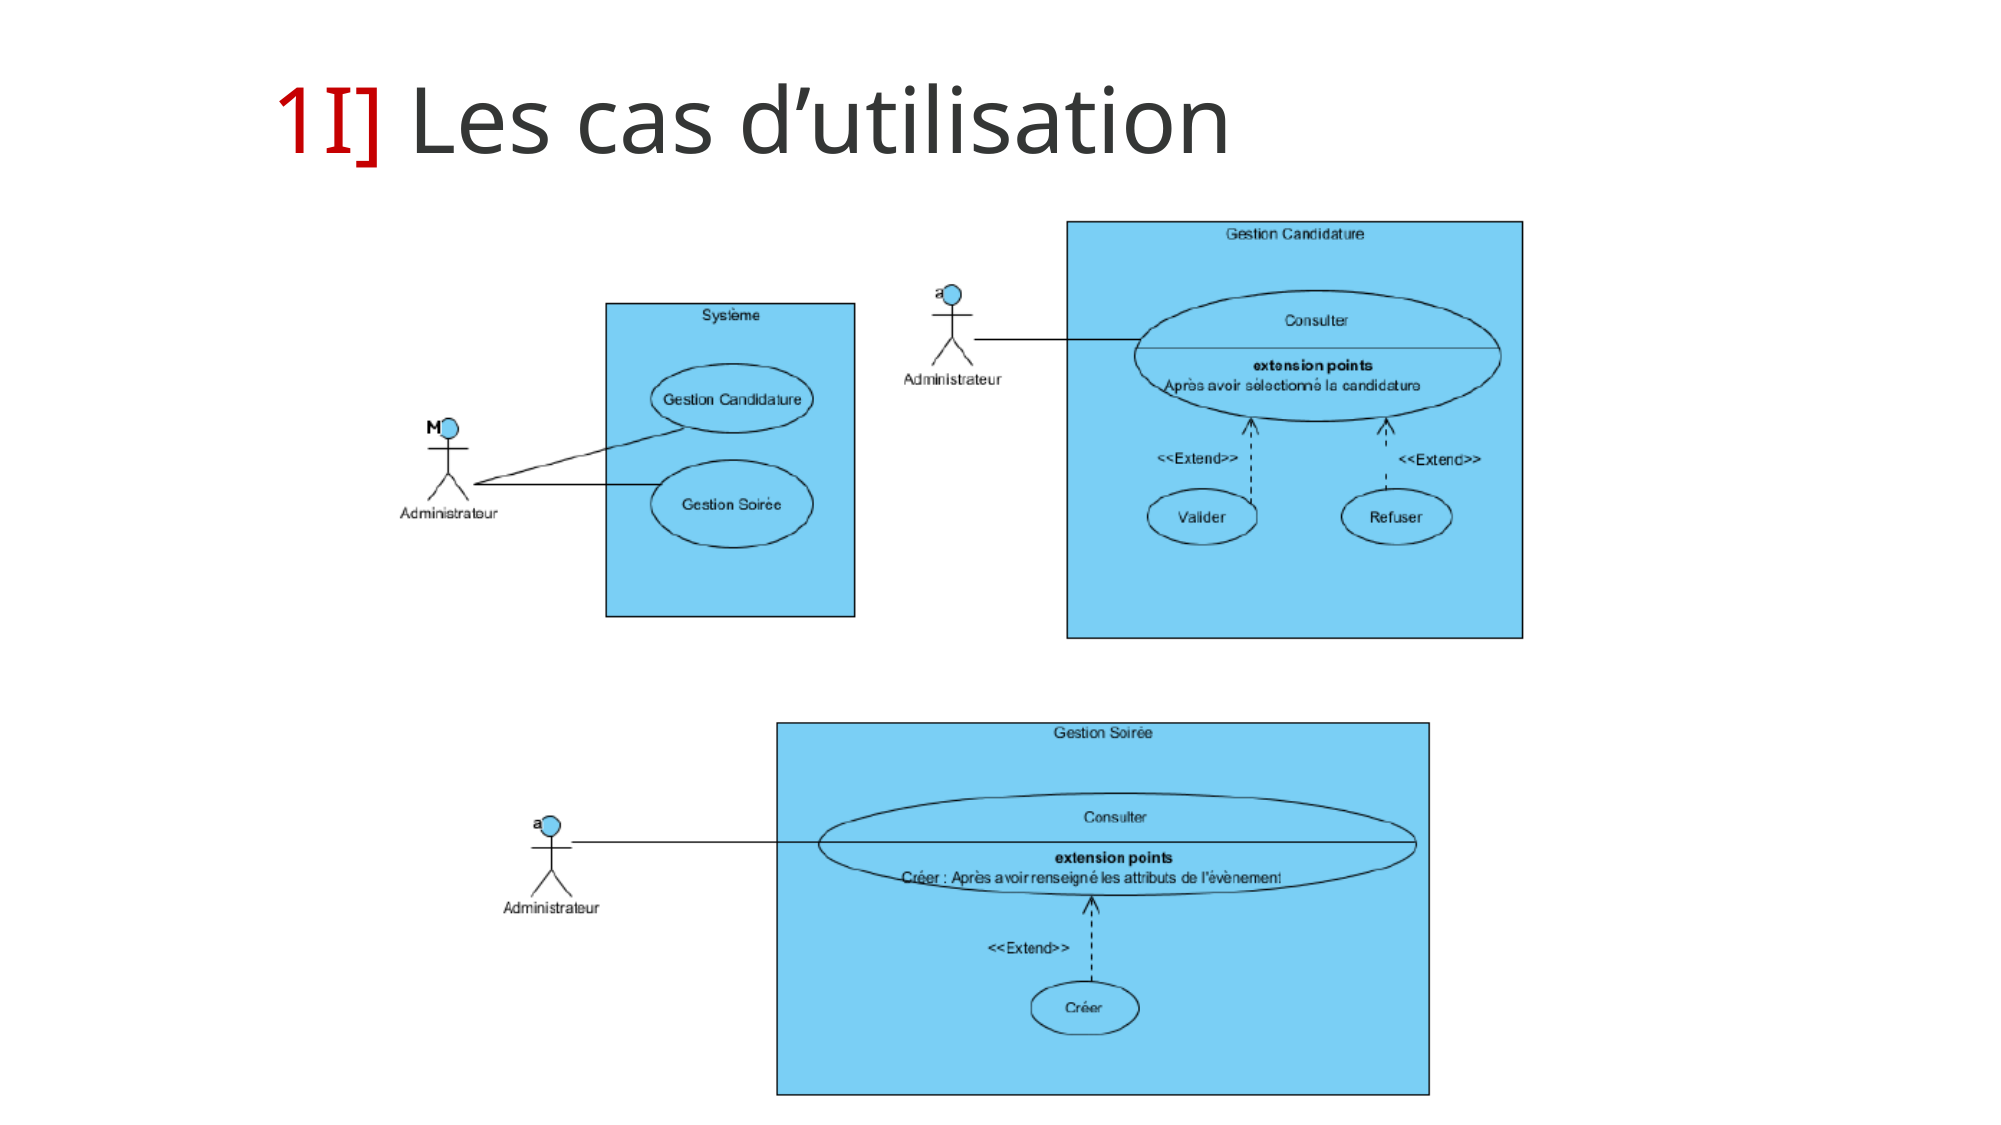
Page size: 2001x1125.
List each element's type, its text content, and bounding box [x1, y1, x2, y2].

text_box 1I] Les cas d’utilisation [256, 54, 1341, 400]
picture [373, 204, 1591, 1104]
